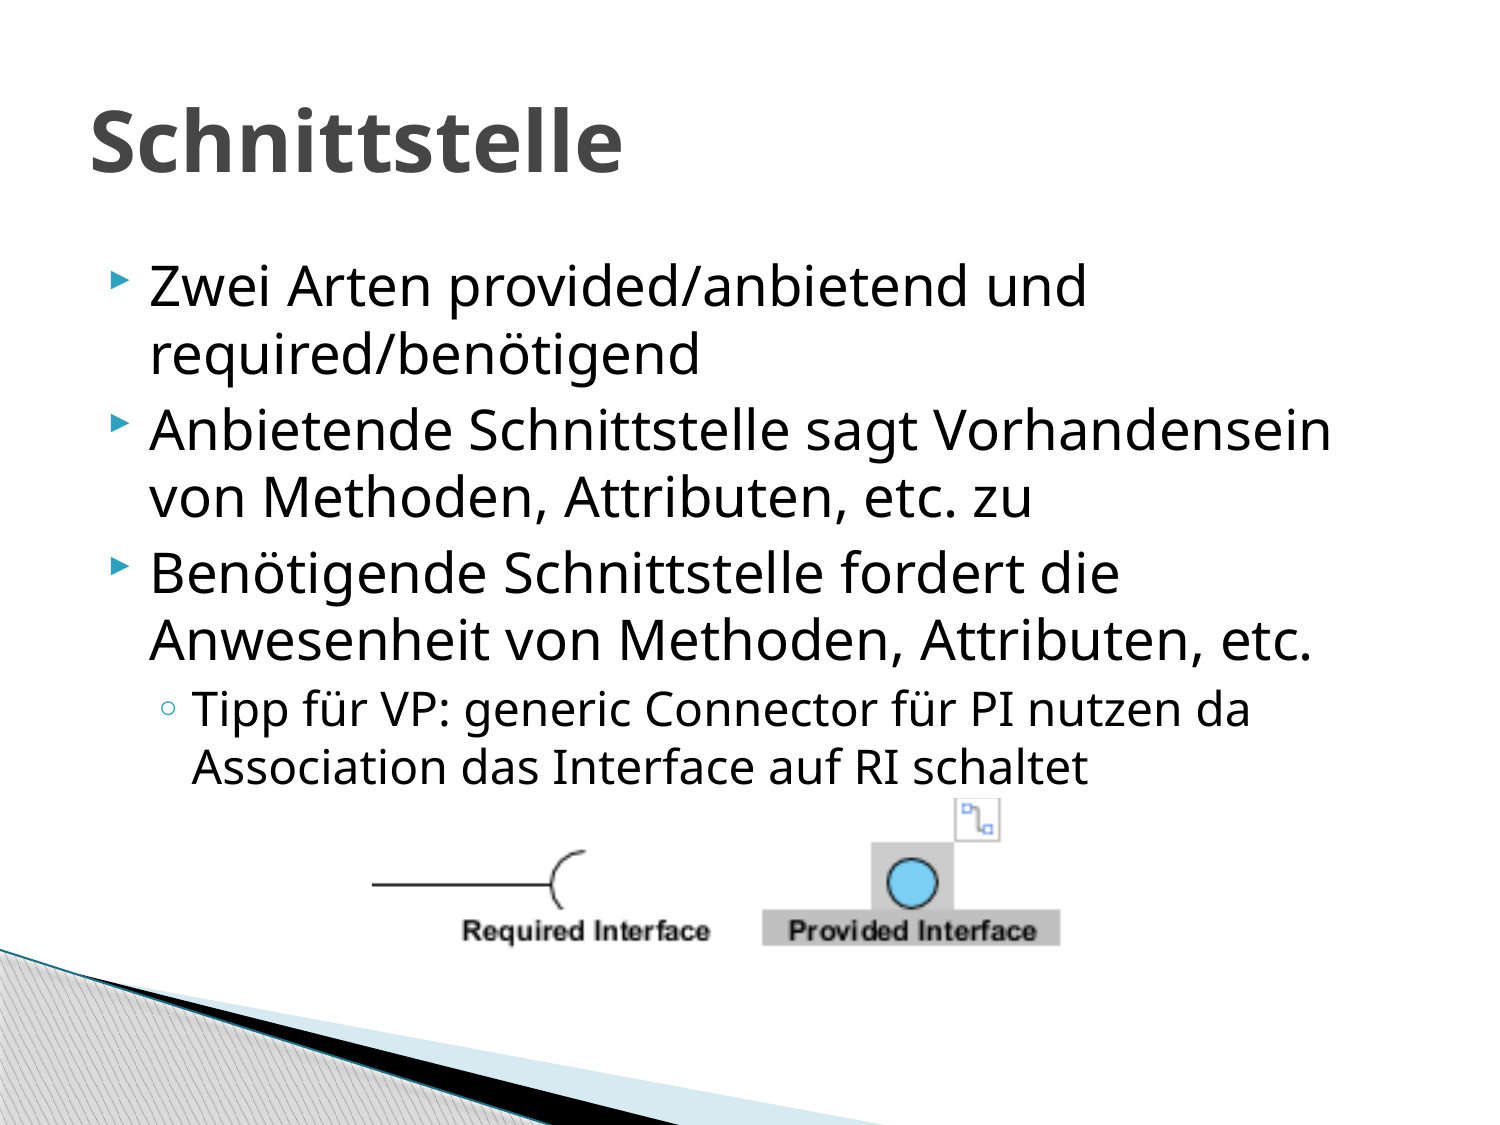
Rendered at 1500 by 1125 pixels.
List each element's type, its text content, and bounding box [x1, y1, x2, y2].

picture [371, 798, 1109, 988]
list Zwei Arten provided/anbietend und required/benötigend Anbietende Schnittstelle sagt Vorhandensein von Methoden, Attributen, etc. zu Benötigende Schnittstelle fordert die Anwesenheit von Methoden, Attributen, etc. Tipp für VP: generic Connector für PI nutzen da Association das Interface auf RI schaltet [75, 243, 1425, 986]
title Schnittstelle [75, 45, 1425, 233]
